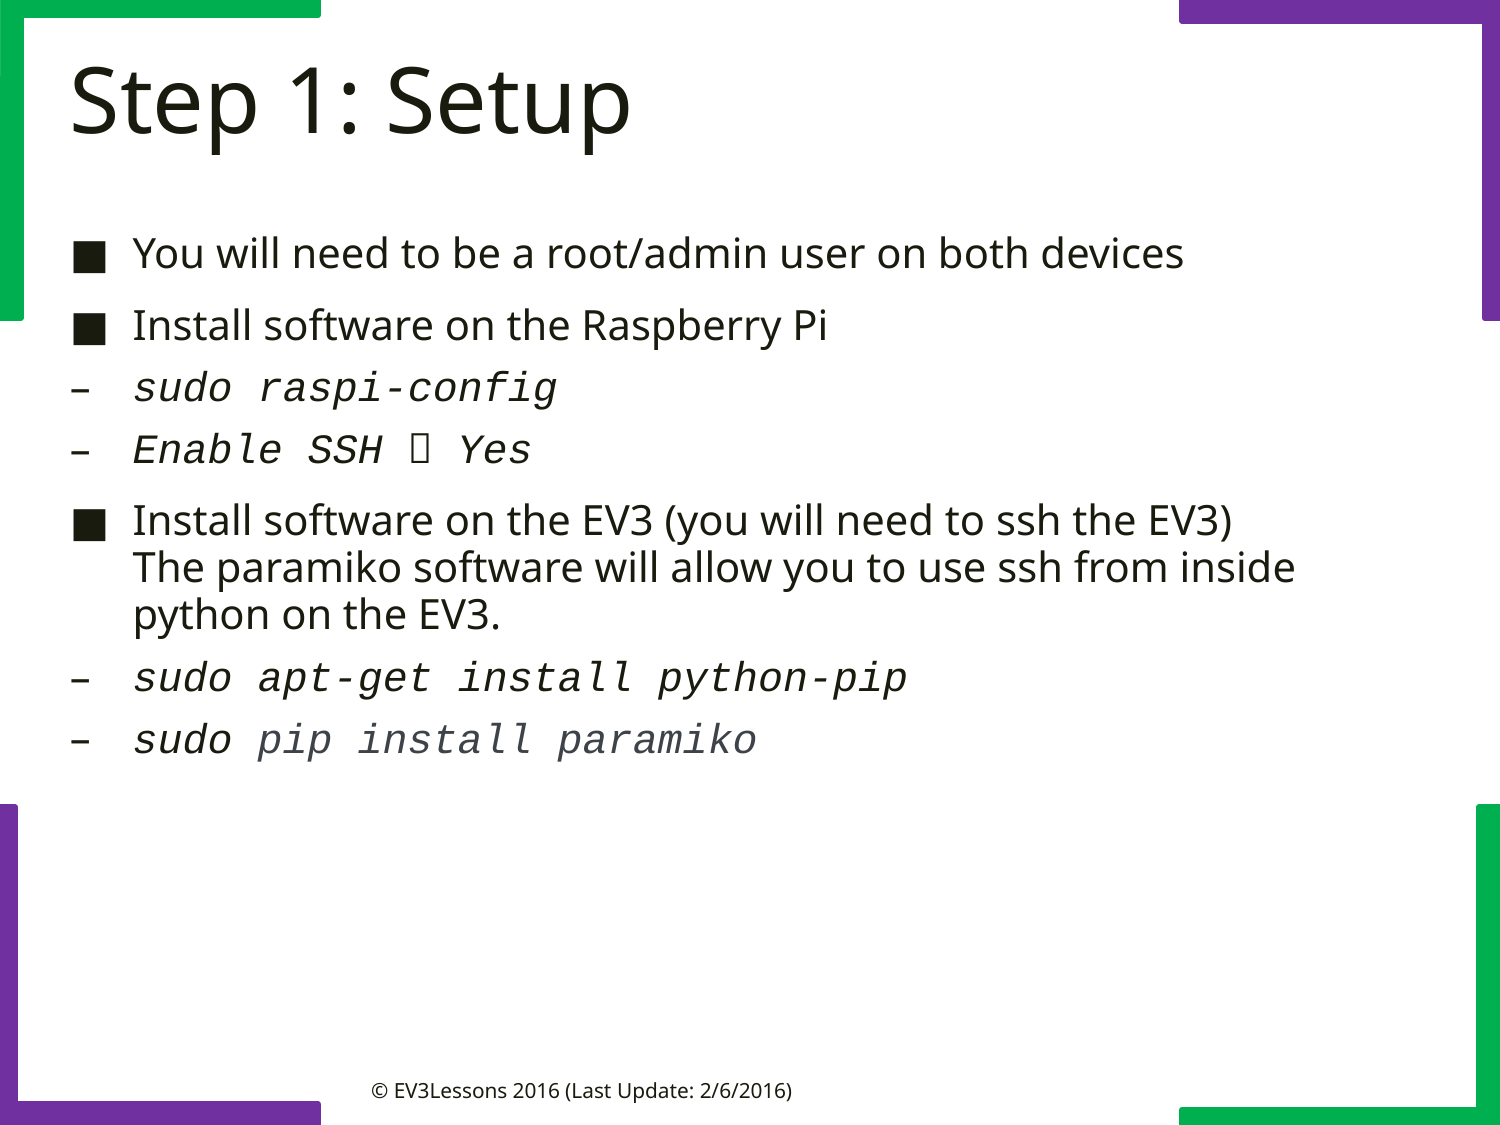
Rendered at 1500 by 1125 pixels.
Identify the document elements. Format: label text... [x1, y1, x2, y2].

footer © EV3Lessons 2016 (Last Update: 2/6/2016) [355, 1058, 1129, 1125]
title Step 1: Setup [54, 47, 1442, 185]
list You will need to be a root/admin user on both devices Install software on the Raspberry Pi sudo raspi-config Enable SSH  Yes Install software on the EV3 (you will need to ssh the EV3) The paramiko software will allow you to use ssh from inside python on the EV3. sudo apt-get install python-pip sudo pip install paramiko [54, 222, 1442, 1059]
